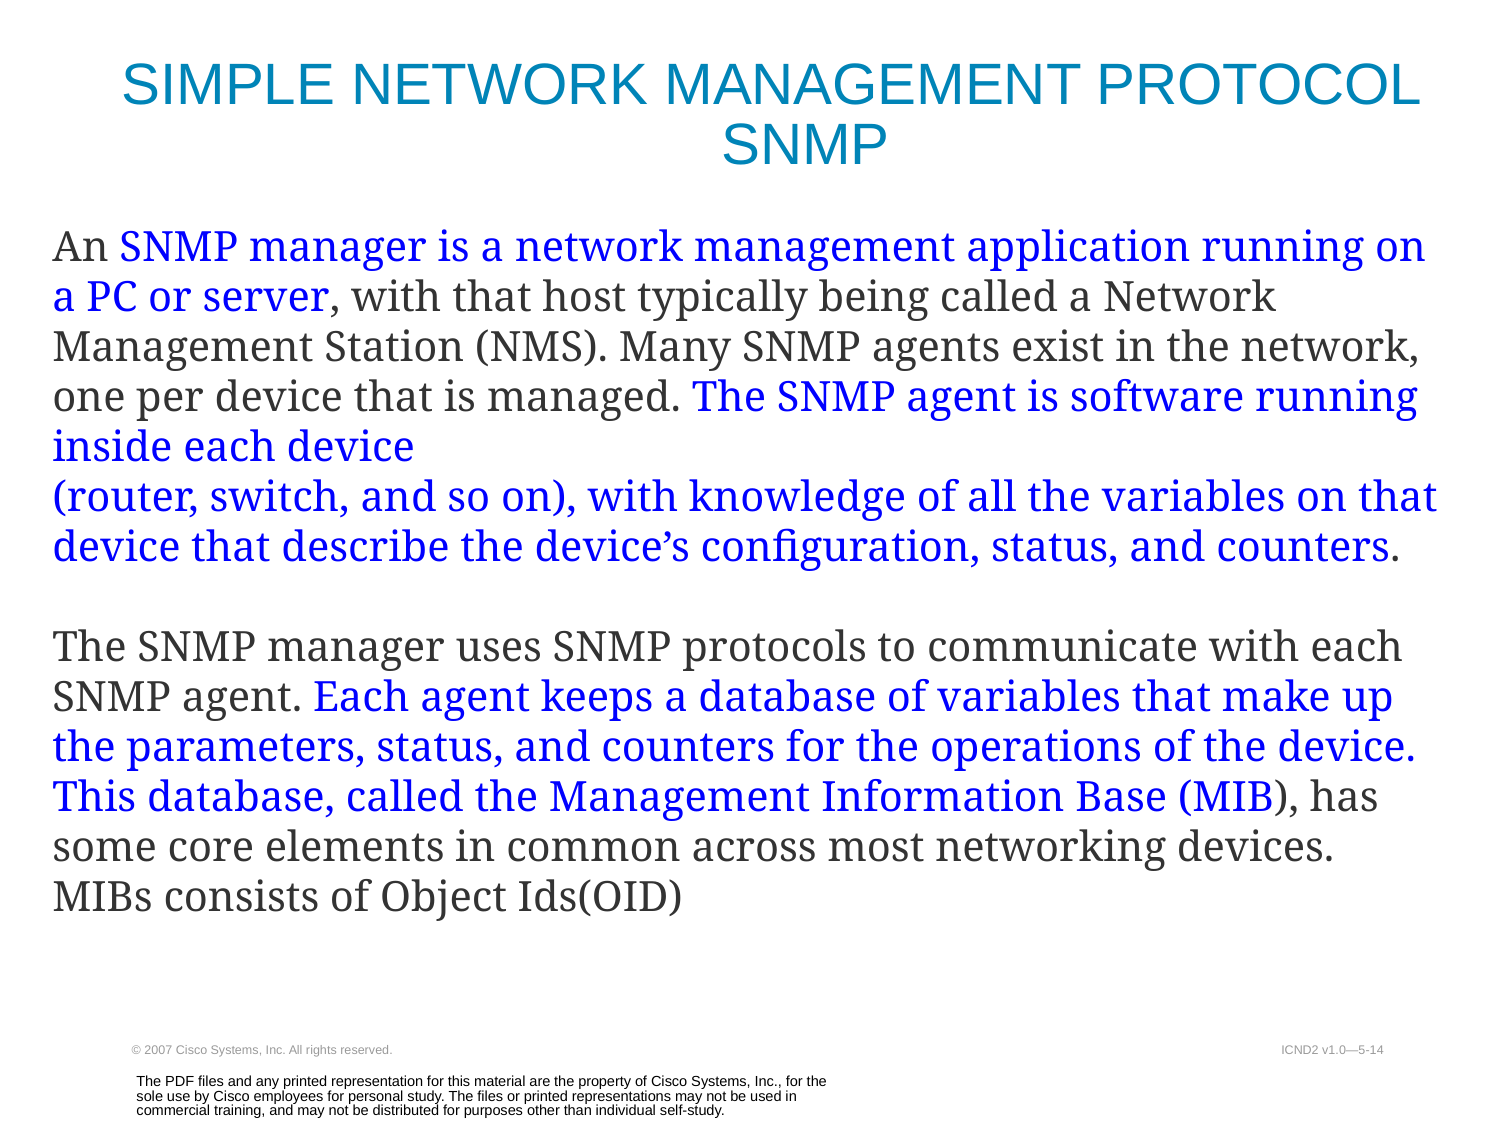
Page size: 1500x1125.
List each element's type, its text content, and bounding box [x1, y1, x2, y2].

text_box The PDF files and any printed representation for this material are the property of Cisco Systems, Inc., for the sole use by Cisco employees for personal study. The files or printed representations may not be used in commercial training, and may not be distributed for purposes other than individual self-study. [136, 1067, 846, 1125]
text_box An SNMP manager is a network management application running on a PC or server, with that host typically being called a Network Management Station (NMS). Many SNMP agents exist in the network, one per device that is managed. The SNMP agent is software running inside each device (router, switch, and so on), with knowledge of all the variables on that device that describe the device’s configuration, status, and counters. The SNMP manager uses SNMP protocols to communicate with each SNMP agent. Each agent keeps a database of variables that make up the parameters, status, and counters for the operations of the device. This database, called the Management Information Base (MIB), has some core elements in common across most networking devices. MIBs consists of Object Ids(OID) [37, 212, 1463, 928]
text_box ICND2 v1.0—5-14 [1281, 1037, 1401, 1064]
text_box © 2007 Cisco Systems, Inc. All rights reserved. [131, 1037, 410, 1064]
text_box SIMPLE NETWORK MANAGEMENT PROTOCOL SNMP [121, 49, 1437, 184]
